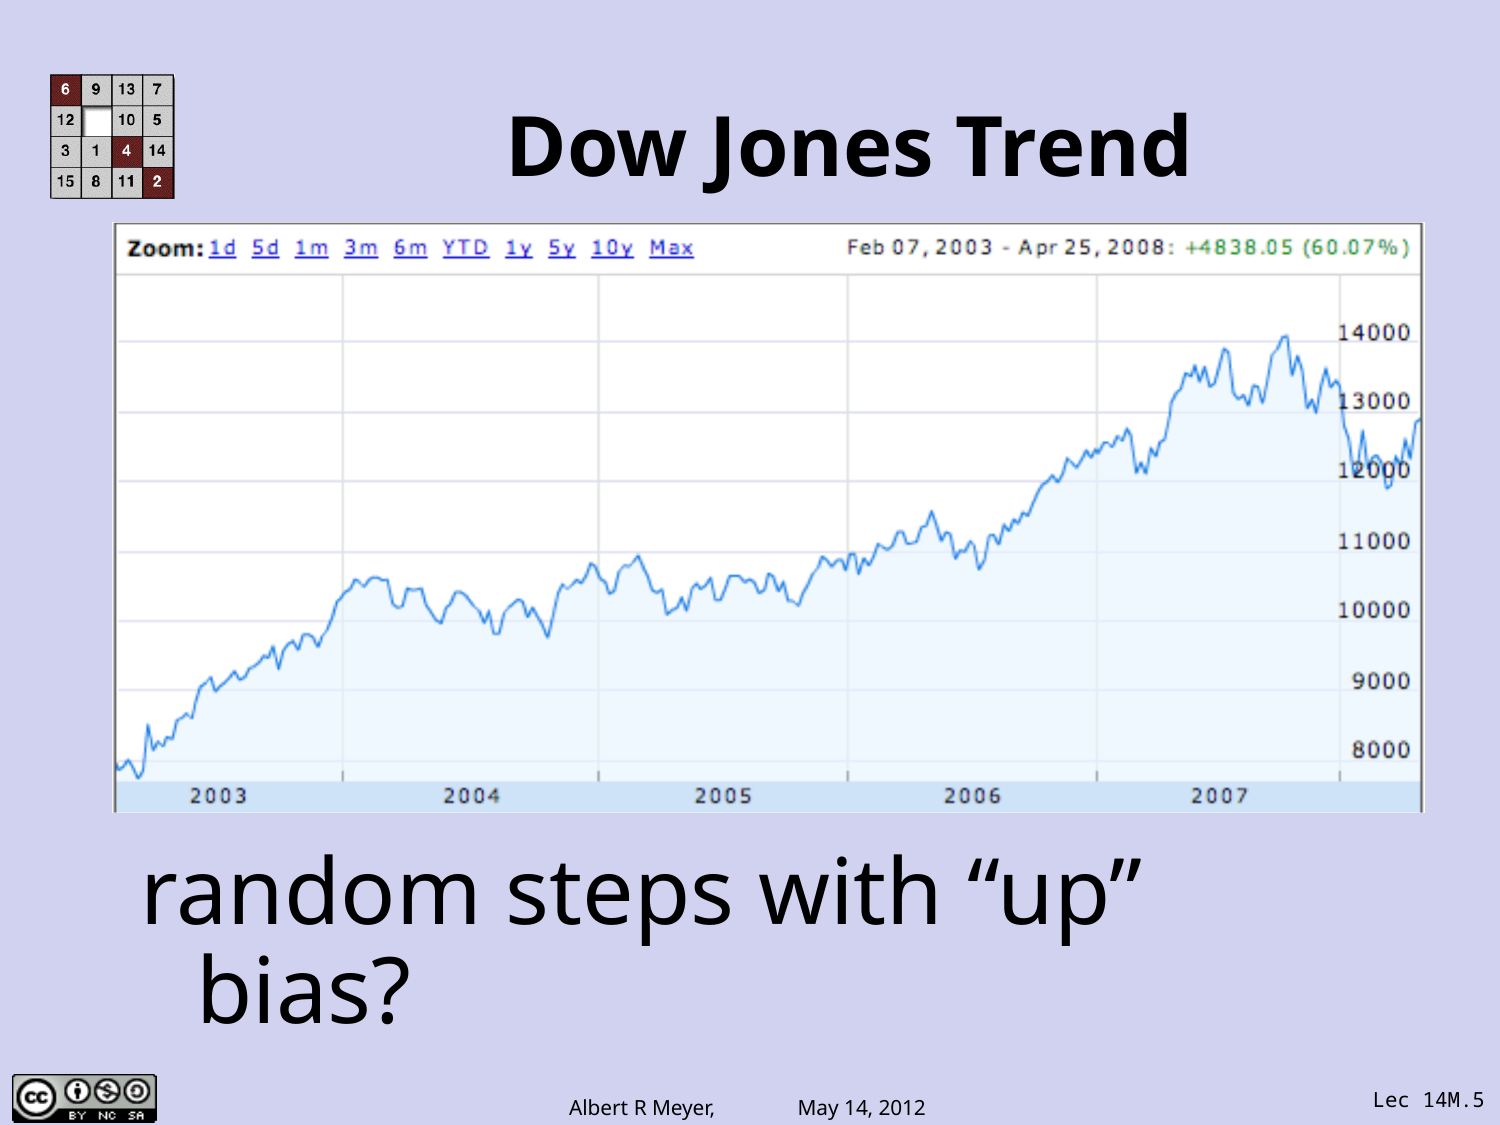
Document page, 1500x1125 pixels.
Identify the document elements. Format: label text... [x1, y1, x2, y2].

picture [112, 221, 1426, 813]
slide_number Lec 14M.5 [1312, 1079, 1500, 1125]
picture [50, 74, 175, 199]
title Dow Jones Trend [236, 49, 1463, 238]
list random steps with “up” bias? [124, 837, 1388, 988]
picture [12, 1074, 157, 1123]
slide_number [512, 1087, 983, 1125]
